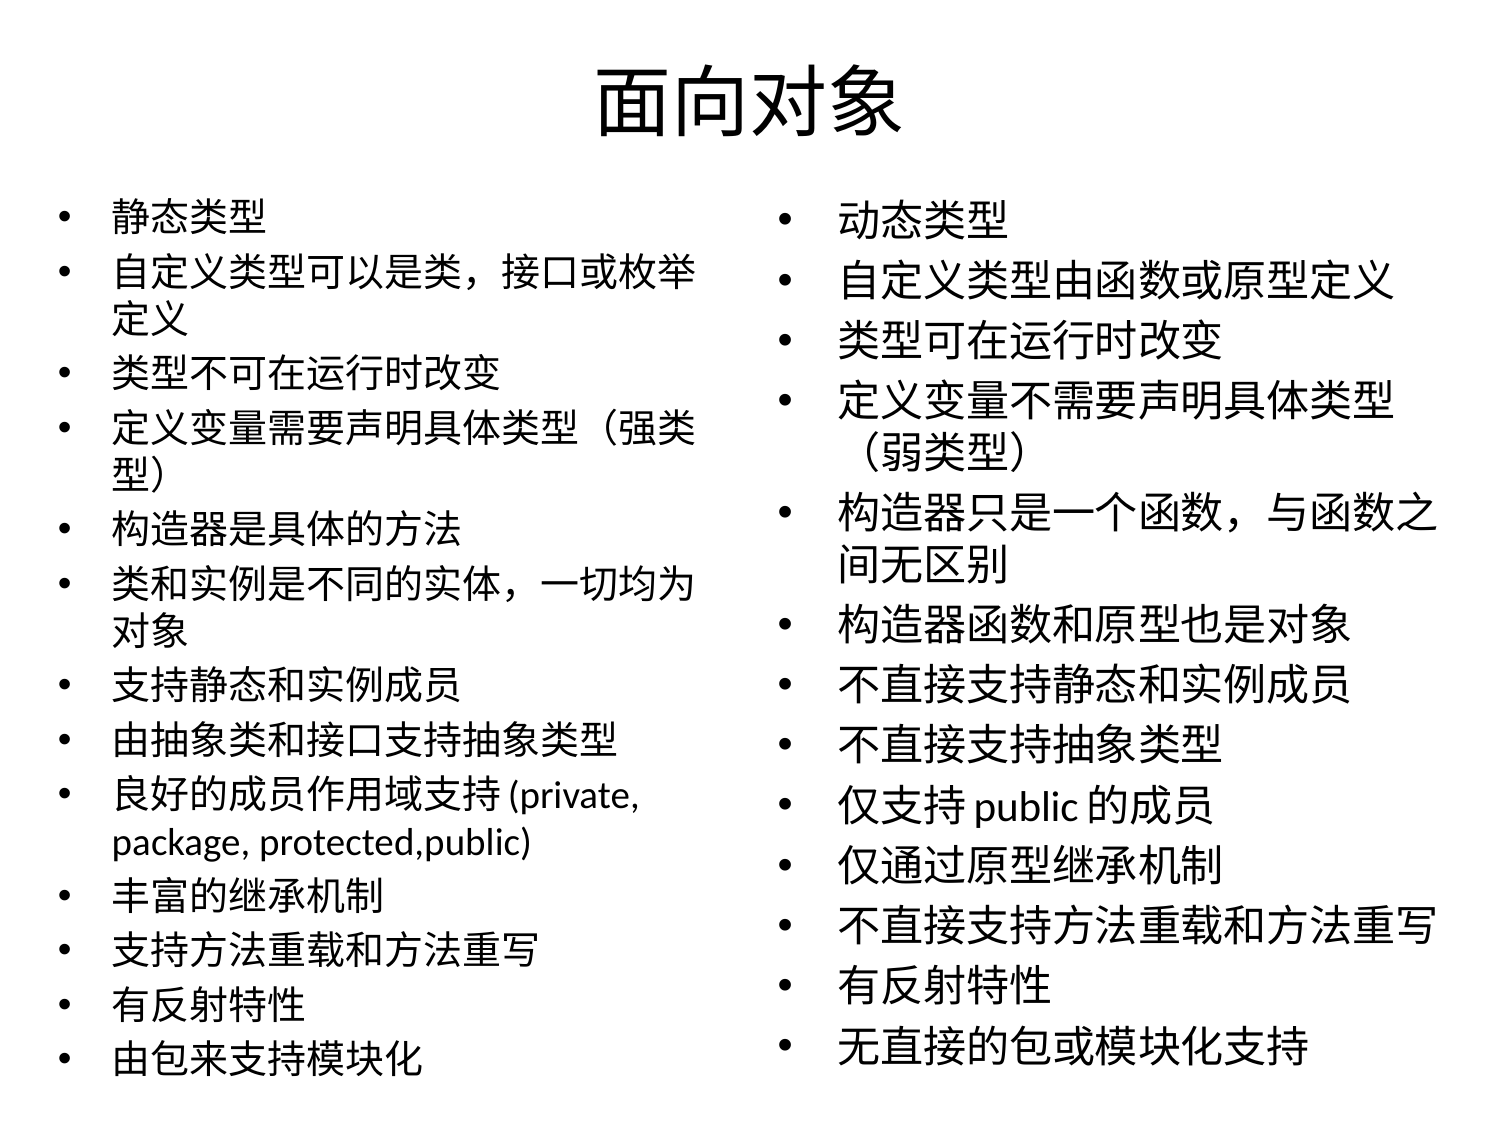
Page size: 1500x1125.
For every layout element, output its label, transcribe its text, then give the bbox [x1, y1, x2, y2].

list 静态类型 自定义类型可以是类，接口或枚举定义 类型不可在运行时改变 定义变量需要声明具体类型（强类型） 构造器是具体的方法 类和实例是不同的实体，一切均为对象 支持静态和实例成员 由抽象类和接口支持抽象类型 良好的成员作用域支持(private, package, protected,public) 丰富的继承机制 支持方法重载和方法重写 有反射特性 由包来支持模块化 [42, 185, 738, 1102]
list 动态类型 自定义类型由函数或原型定义 类型可在运行时改变 定义变量不需要声明具体类型（弱类型） 构造器只是一个函数，与函数之间无区别 构造器函数和原型也是对象 不直接支持静态和实例成员 不直接支持抽象类型 仅支持public的成员 仅通过原型继承机制 不直接支持方法重载和方法重写 有反射特性 无直接的包或模块化支持 [762, 185, 1456, 1102]
title 面向对象 [75, 45, 1425, 155]
